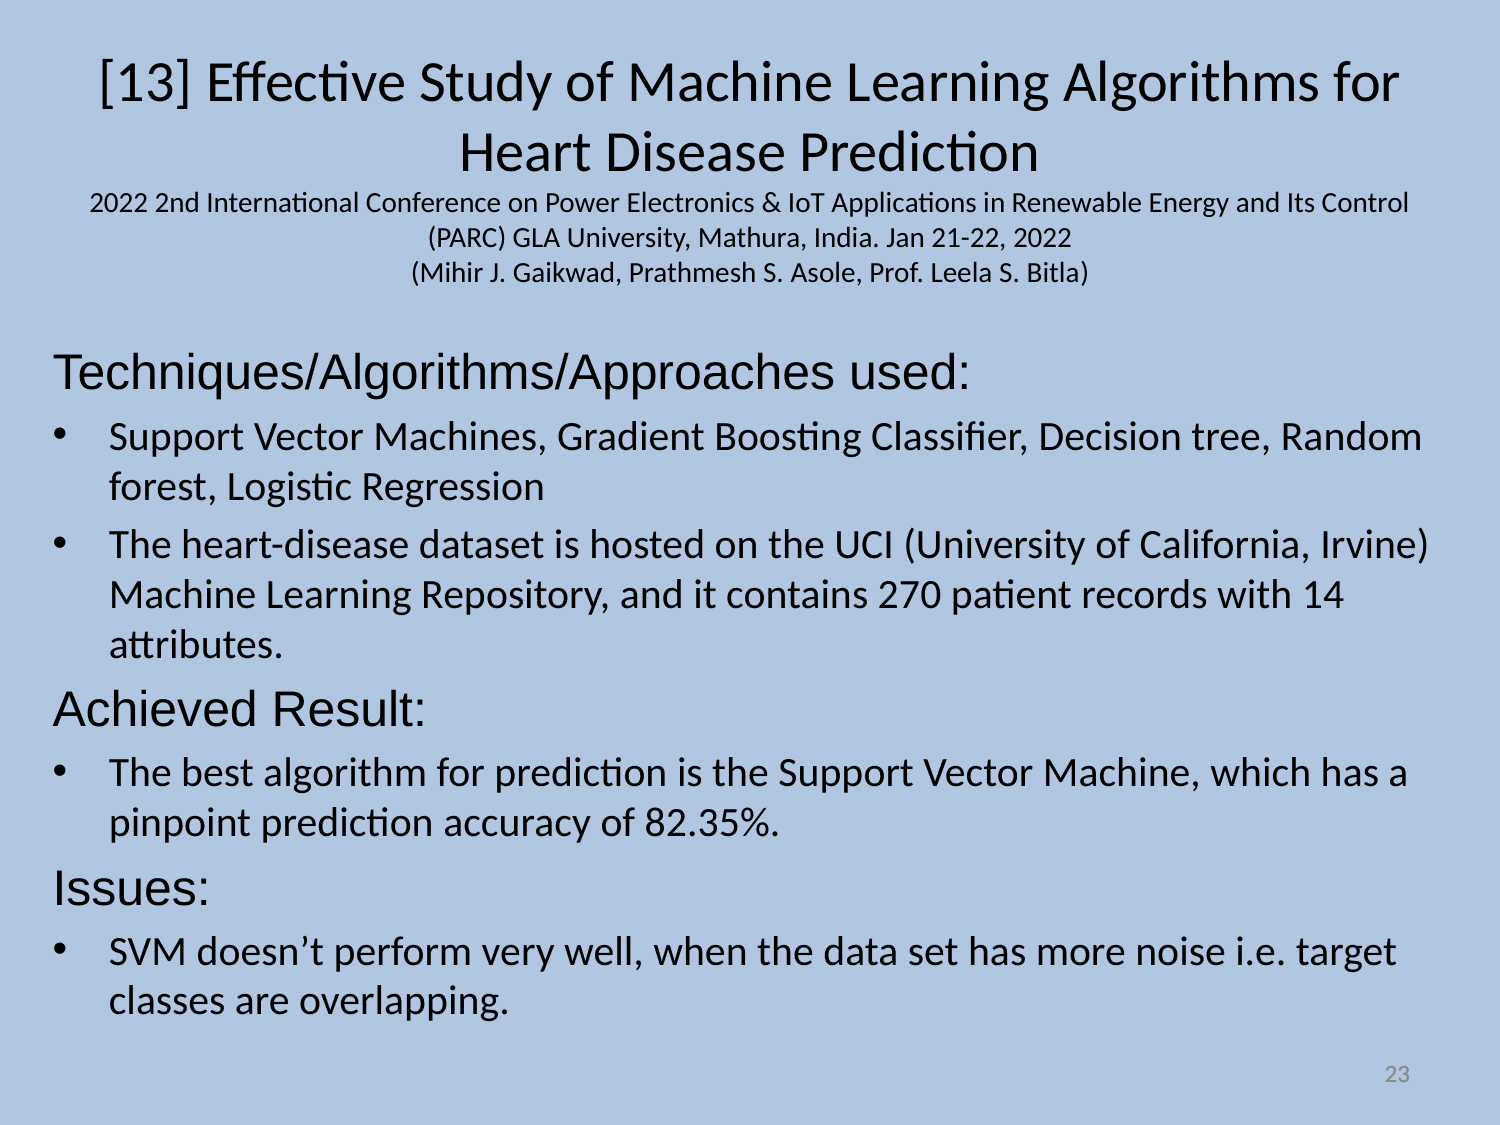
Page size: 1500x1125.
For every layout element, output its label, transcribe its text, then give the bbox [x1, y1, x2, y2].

list Techniques/Algorithms/Approaches used: Support Vector Machines, Gradient Boosting Classifier, Decision tree, Random forest, Logistic Regression The heart-disease dataset is hosted on the UCI (University of California, Irvine) Machine Learning Repository, and it contains 270 patient records with 14 attributes. Achieved Result: The best algorithm for prediction is the Support Vector Machine, which has a pinpoint prediction accuracy of 82.35%. Issues: SVM doesn’t perform very well, when the data set has more noise i.e. target classes are overlapping. [37, 262, 1463, 1103]
title [13] Effective Study of Machine Learning Algorithms for Heart Disease Prediction 2022 2nd International Conference on Power Electronics & IoT Applications in Renewable Energy and Its Control (PARC) GLA University, Mathura, India. Jan 21-22, 2022 (Mihir J. Gaikwad, Prathmesh S. Asole, Prof. Leela S. Bitla) [37, 8, 1463, 262]
text_box 23 [1074, 1042, 1425, 1103]
